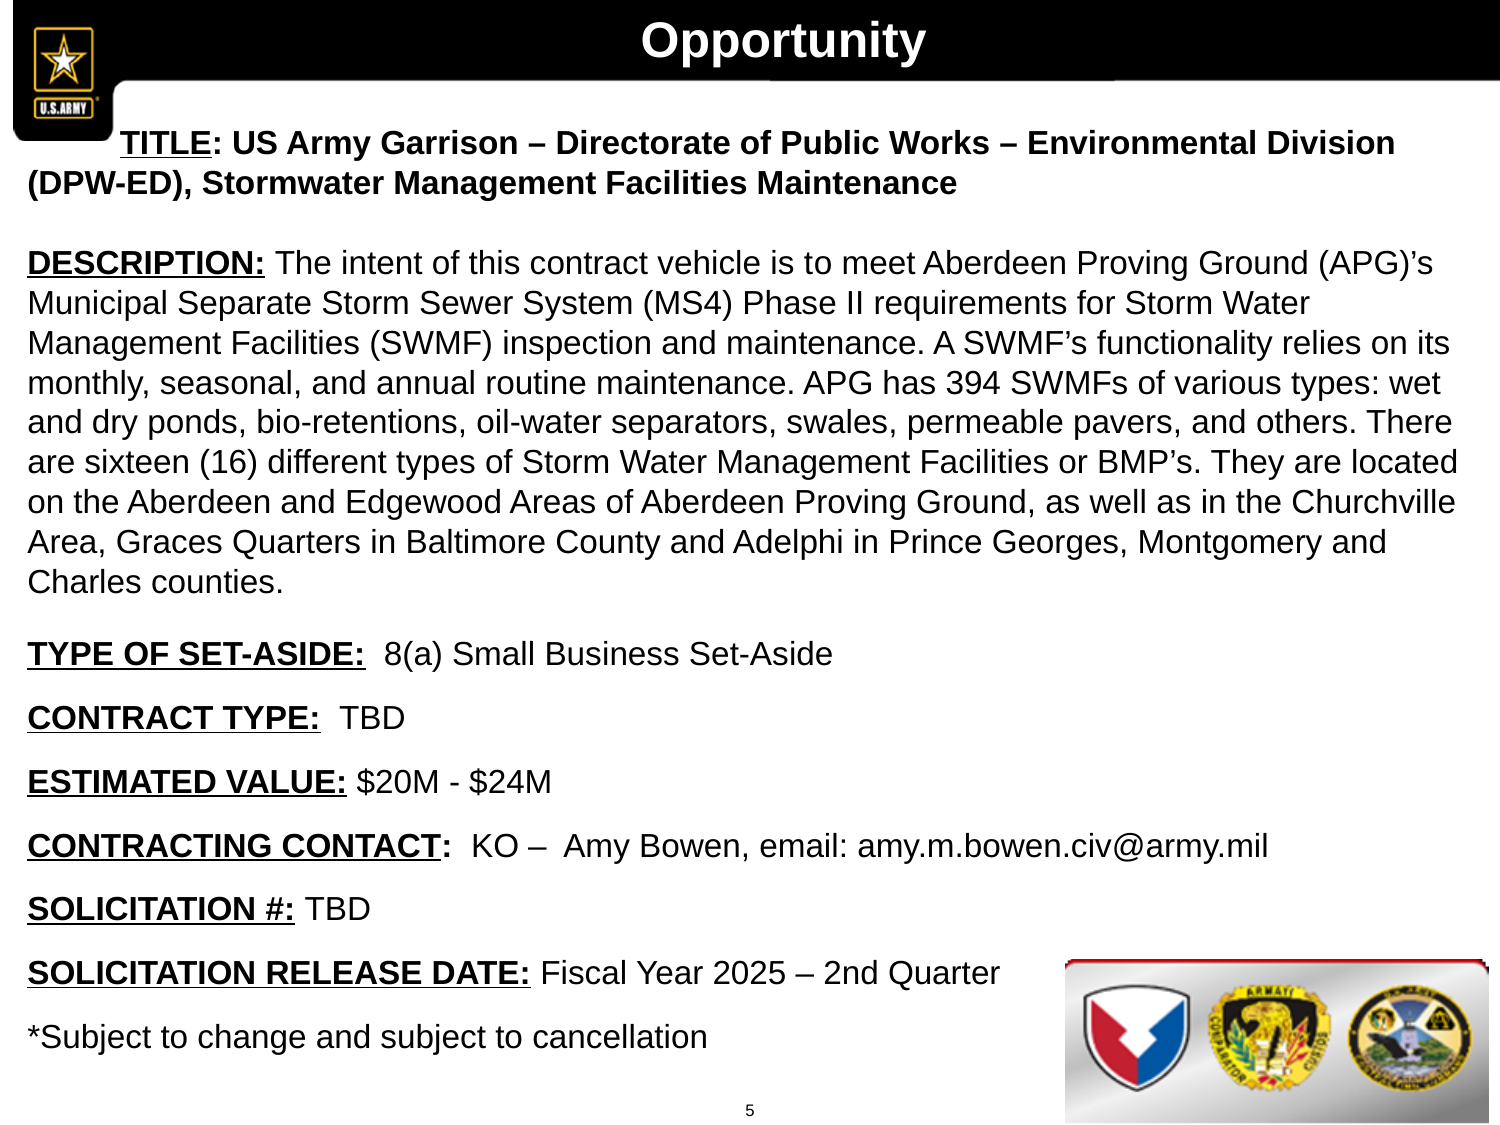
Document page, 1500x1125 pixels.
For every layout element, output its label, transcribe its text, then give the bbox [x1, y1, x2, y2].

slide_number 5 [567, 1095, 933, 1125]
text_box TITLE: US Army Garrison – Directorate of Public Works – Environmental Division (DPW-ED), Stormwater Management Facilities Maintenance DESCRIPTION: The intent of this contract vehicle is to meet Aberdeen Proving Ground (APG)’s Municipal Separate Storm Sewer System (MS4) Phase II requirements for Storm Water Management Facilities (SWMF) inspection and maintenance. A SWMF’s functionality relies on its monthly, seasonal, and annual routine maintenance. APG has 394 SWMFs of various types: wet and dry ponds, bio-retentions, oil-water separators, swales, permeable pavers, and others. There are sixteen (16) different types of Storm Water Management Facilities or BMP’s. They are located on the Aberdeen and Edgewood Areas of Aberdeen Proving Ground, as well as in the Churchville Area, Graces Quarters in Baltimore County and Adelphi in Prince Georges, Montgomery and Charles counties. TYPE OF SET-ASIDE: 8(a) Small Business Set-Aside CONTRACT TYPE: TBD ESTIMATED VALUE: $20M - $24M CONTRACTING CONTACT: KO – Amy Bowen, email: amy.m.bowen.civ@army.mil SOLICITATION #: TBD SOLICITATION RELEASE DATE: Fiscal Year 2025 – 2nd Quarter *Subject to change and subject to cancellation [12, 113, 1500, 1095]
picture [1065, 959, 1489, 1125]
picture [13, 0, 1500, 141]
